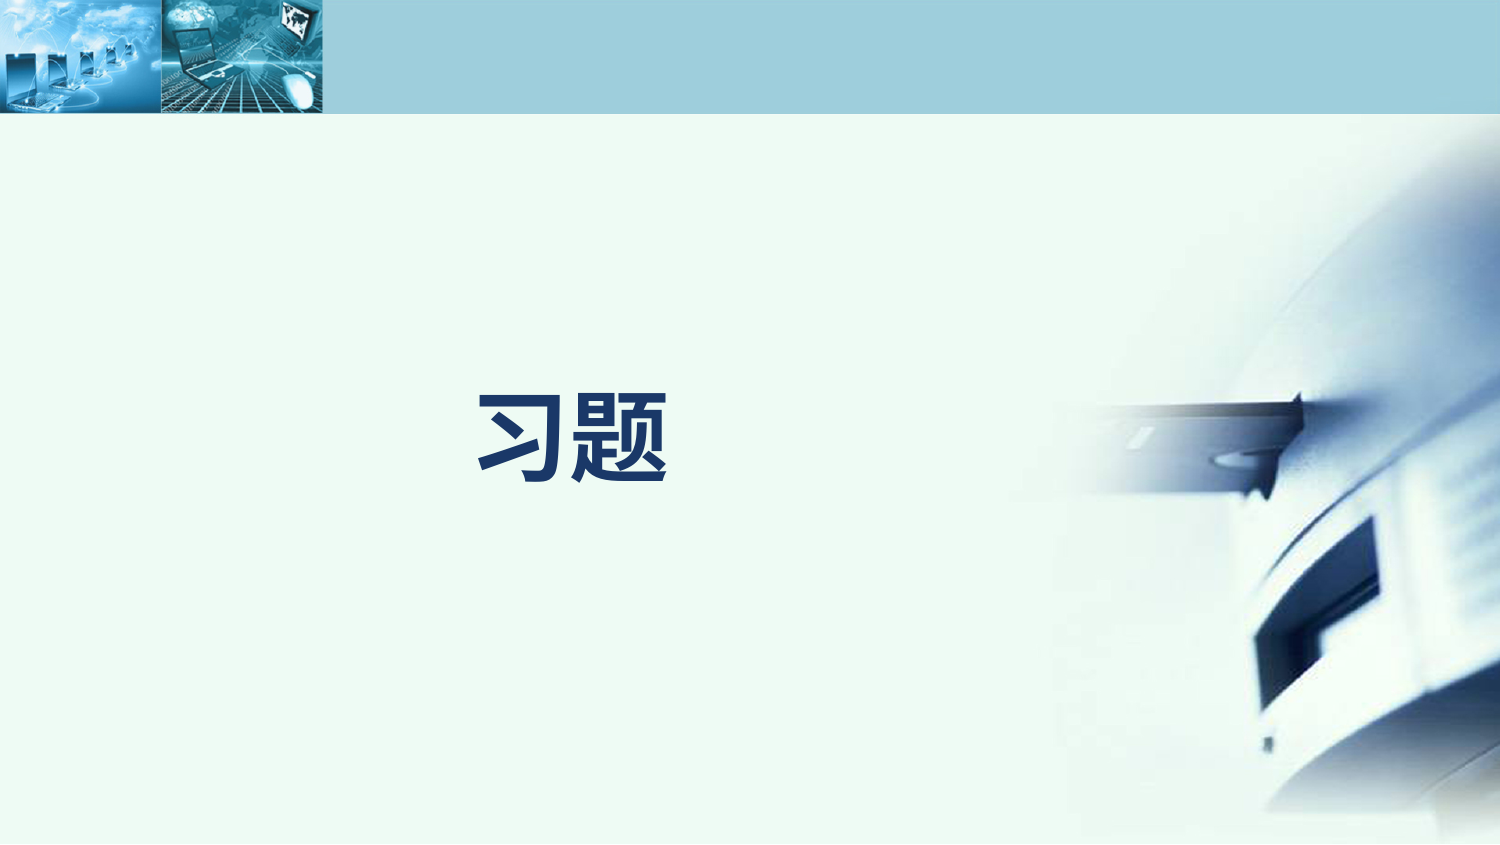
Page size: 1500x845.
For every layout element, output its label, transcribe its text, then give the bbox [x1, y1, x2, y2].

picture [0, 0, 1500, 844]
title 习题 [265, 350, 874, 519]
